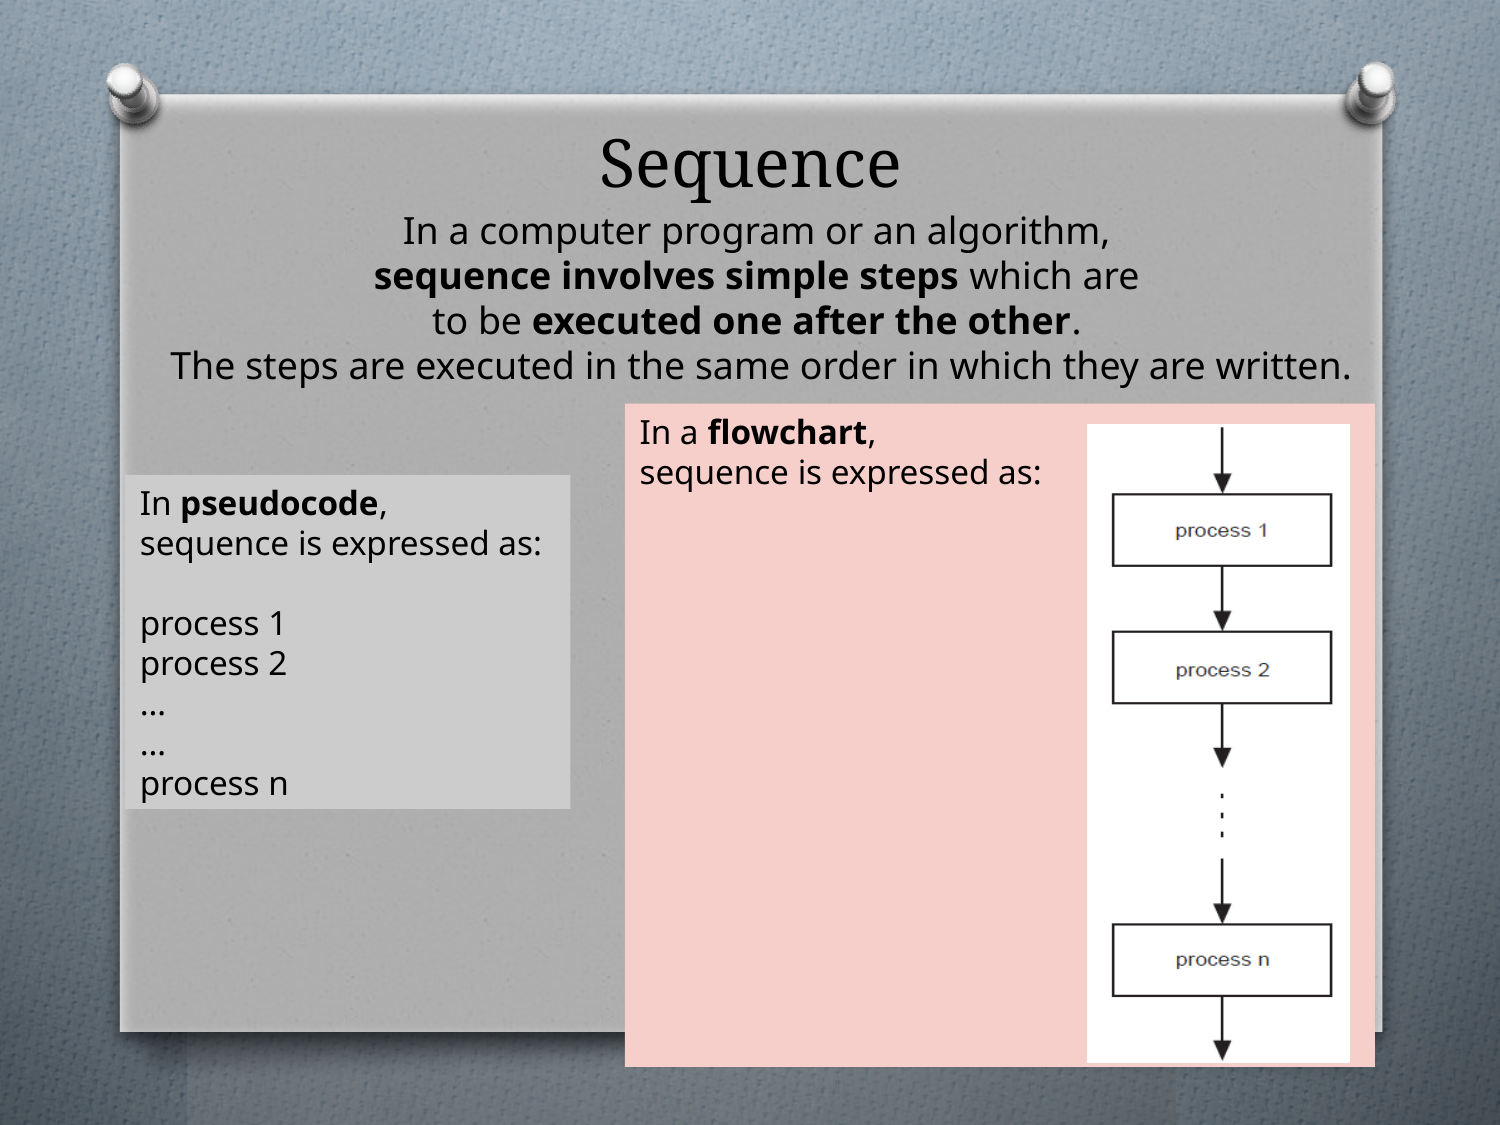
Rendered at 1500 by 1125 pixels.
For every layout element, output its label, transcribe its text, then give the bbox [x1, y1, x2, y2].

title Sequence [179, 62, 1323, 199]
text_box In a computer program or an algorithm, sequence involves simple steps which are to be executed one after the other. The steps are executed in the same order in which they are written. [46, 199, 1477, 395]
text_box In a flowchart, sequence is expressed as: [624, 403, 1375, 1067]
text_box In pseudocode, sequence is expressed as: process 1 process 2 … … process n [125, 474, 571, 809]
picture [1323, 35, 1439, 156]
picture [75, 29, 185, 153]
picture [1087, 424, 1351, 1063]
